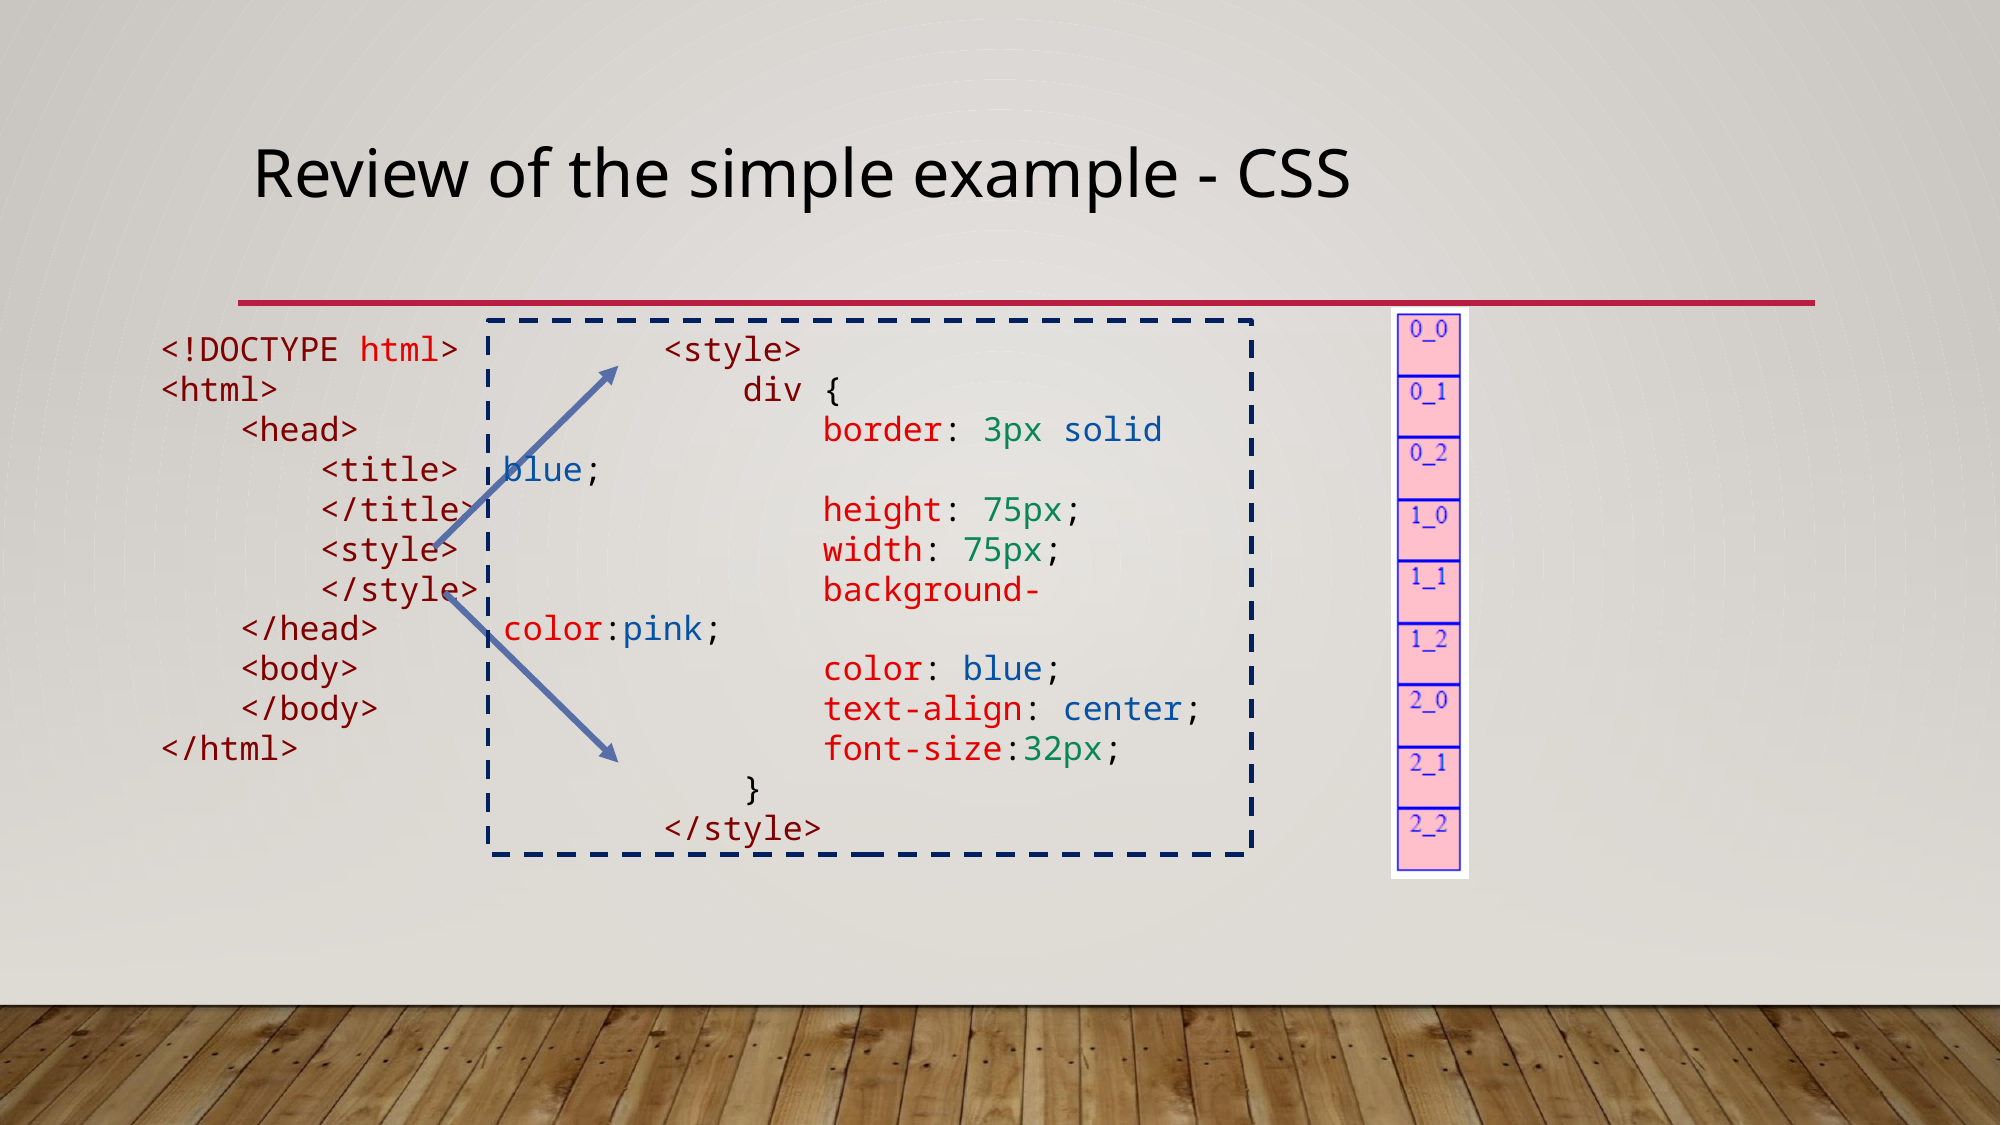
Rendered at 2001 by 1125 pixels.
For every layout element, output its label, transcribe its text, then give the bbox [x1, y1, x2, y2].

text_box <!DOCTYPE html> <html> <head> <title> </title> <style> </style> </head> <body> </body> </html> [144, 320, 432, 775]
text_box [433, 320, 1252, 781]
title Review of the simple example - CSS [237, 132, 1814, 306]
picture [0, 1005, 2000, 1125]
picture [1391, 306, 1469, 879]
